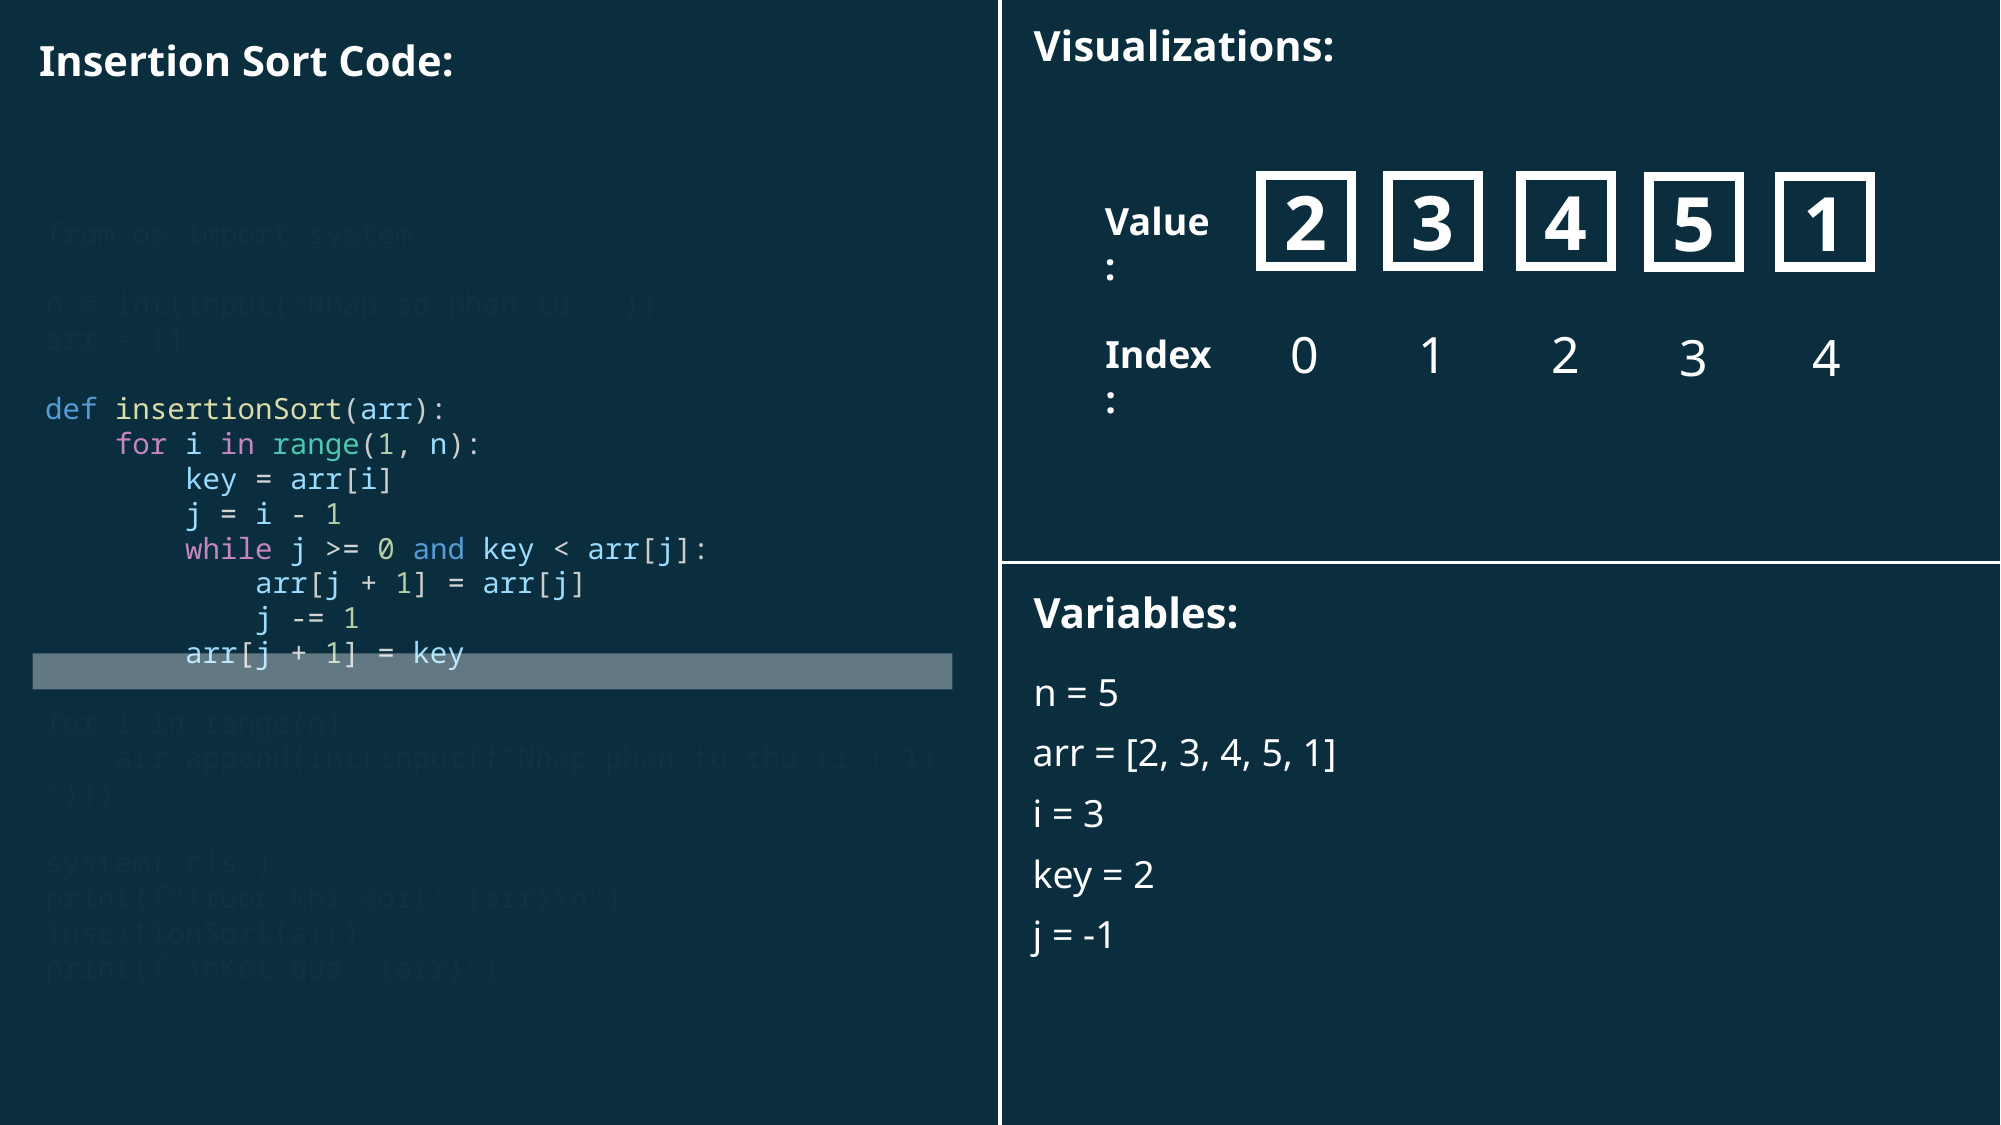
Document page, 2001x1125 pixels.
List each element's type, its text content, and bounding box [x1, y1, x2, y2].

text_box 3 [1386, 174, 1480, 268]
text_box 3 [1664, 318, 1725, 394]
text_box 5 [1647, 175, 1741, 269]
text_box Visualizations: [1018, 11, 1500, 77]
text_box 1 [1778, 175, 1872, 269]
text_box arr = [2, 3, 4, 5, 1] [1017, 721, 1370, 782]
text_box Value: [1090, 190, 1235, 296]
text_box j = -1 [1017, 904, 1370, 964]
text_box Insertion Sort Code: [24, 27, 699, 92]
text_box 2 [1259, 174, 1353, 268]
text_box Variables: [1018, 579, 1500, 644]
text_box 4 [1797, 318, 1858, 394]
text_box Index: [1090, 323, 1235, 429]
text_box from os import system n = int(input("Nhap so phan tu: ")) arr = [] def insertionSort(arr): for i in range(1, n): key = arr[i] j = i - 1 while j >= 0 and key < arr[j]: arr[j + 1] = arr[j] j -= 1 arr[j + 1] = key for i in range(n): arr.append(int(input(f"Nhap phan tu thu {i + 1}: "))) system("cls") print(f"Truoc khi sort: {arr}\n") insertionSort(arr) print(f"\nKet qua: {arr}") [0, 0, 998, 1125]
text_box n = 5 [1018, 661, 1371, 721]
text_box i = 3 [1017, 782, 1370, 843]
text_box 1 [1403, 316, 1464, 391]
text_box 4 [1519, 174, 1613, 268]
text_box key = 2 [1017, 843, 1370, 904]
text_box [31, 652, 954, 691]
text_box 2 [1536, 316, 1597, 391]
text_box 0 [1275, 316, 1336, 391]
